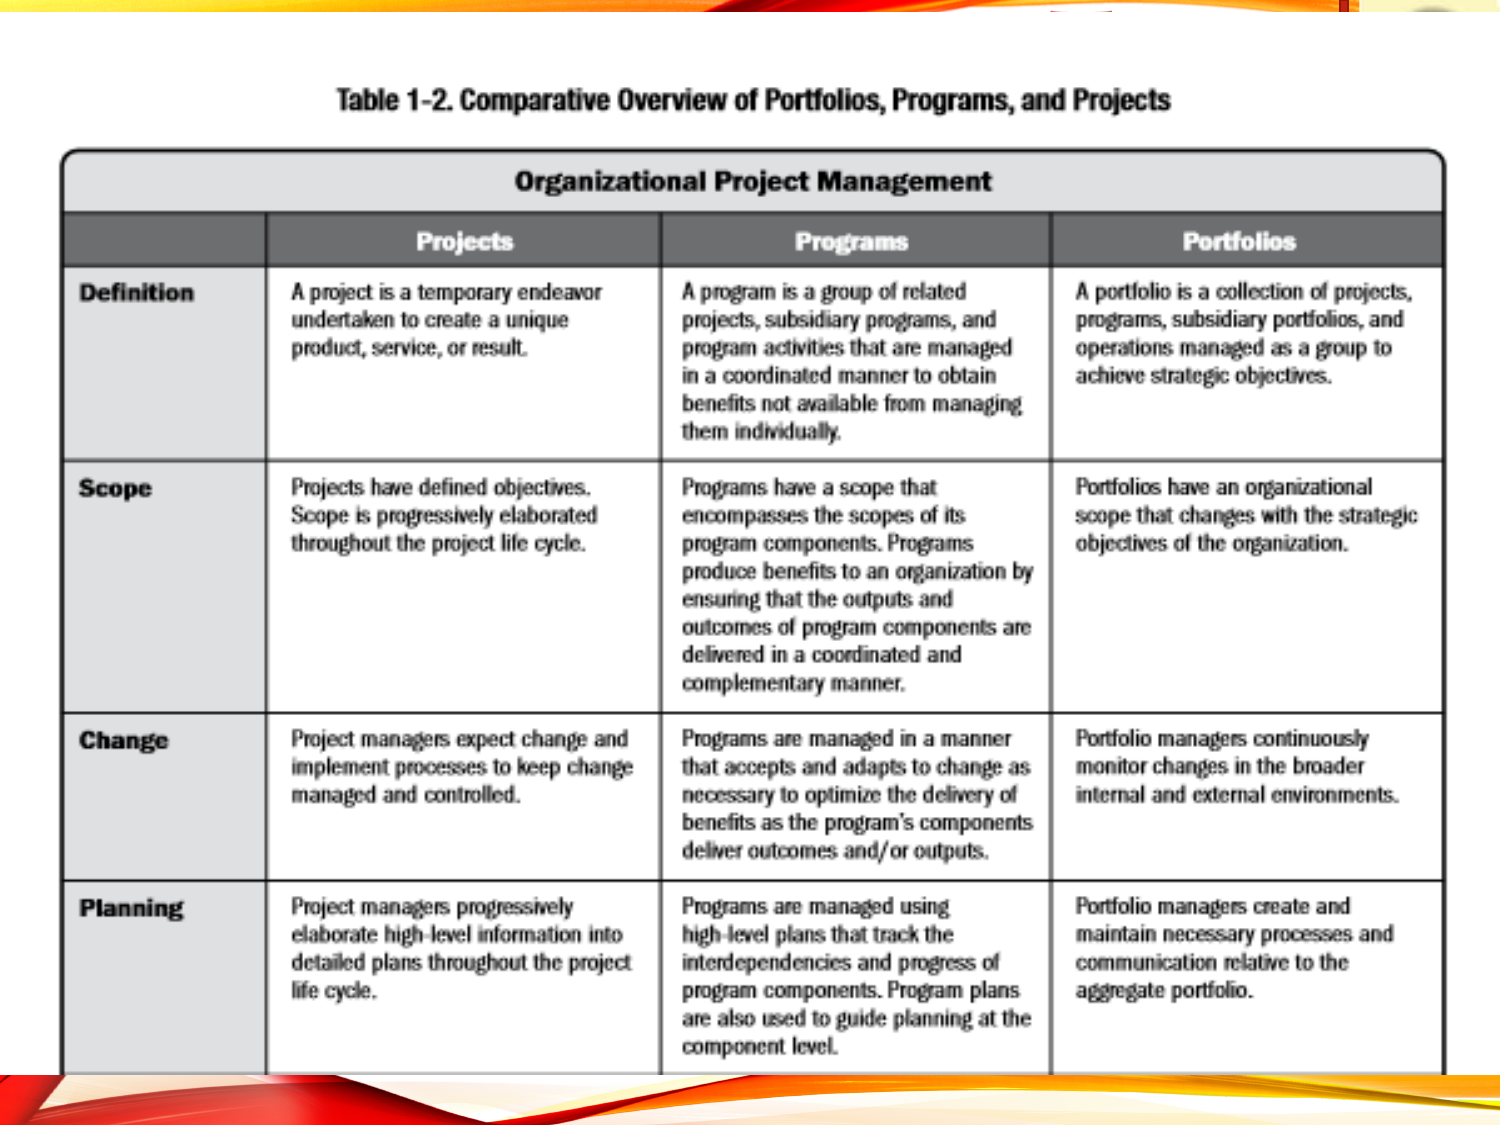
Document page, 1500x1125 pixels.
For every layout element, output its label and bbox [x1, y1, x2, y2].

list [0, 12, 1500, 1076]
picture [0, 1076, 1500, 1125]
picture [0, 0, 1339, 12]
picture [1349, 0, 1500, 12]
